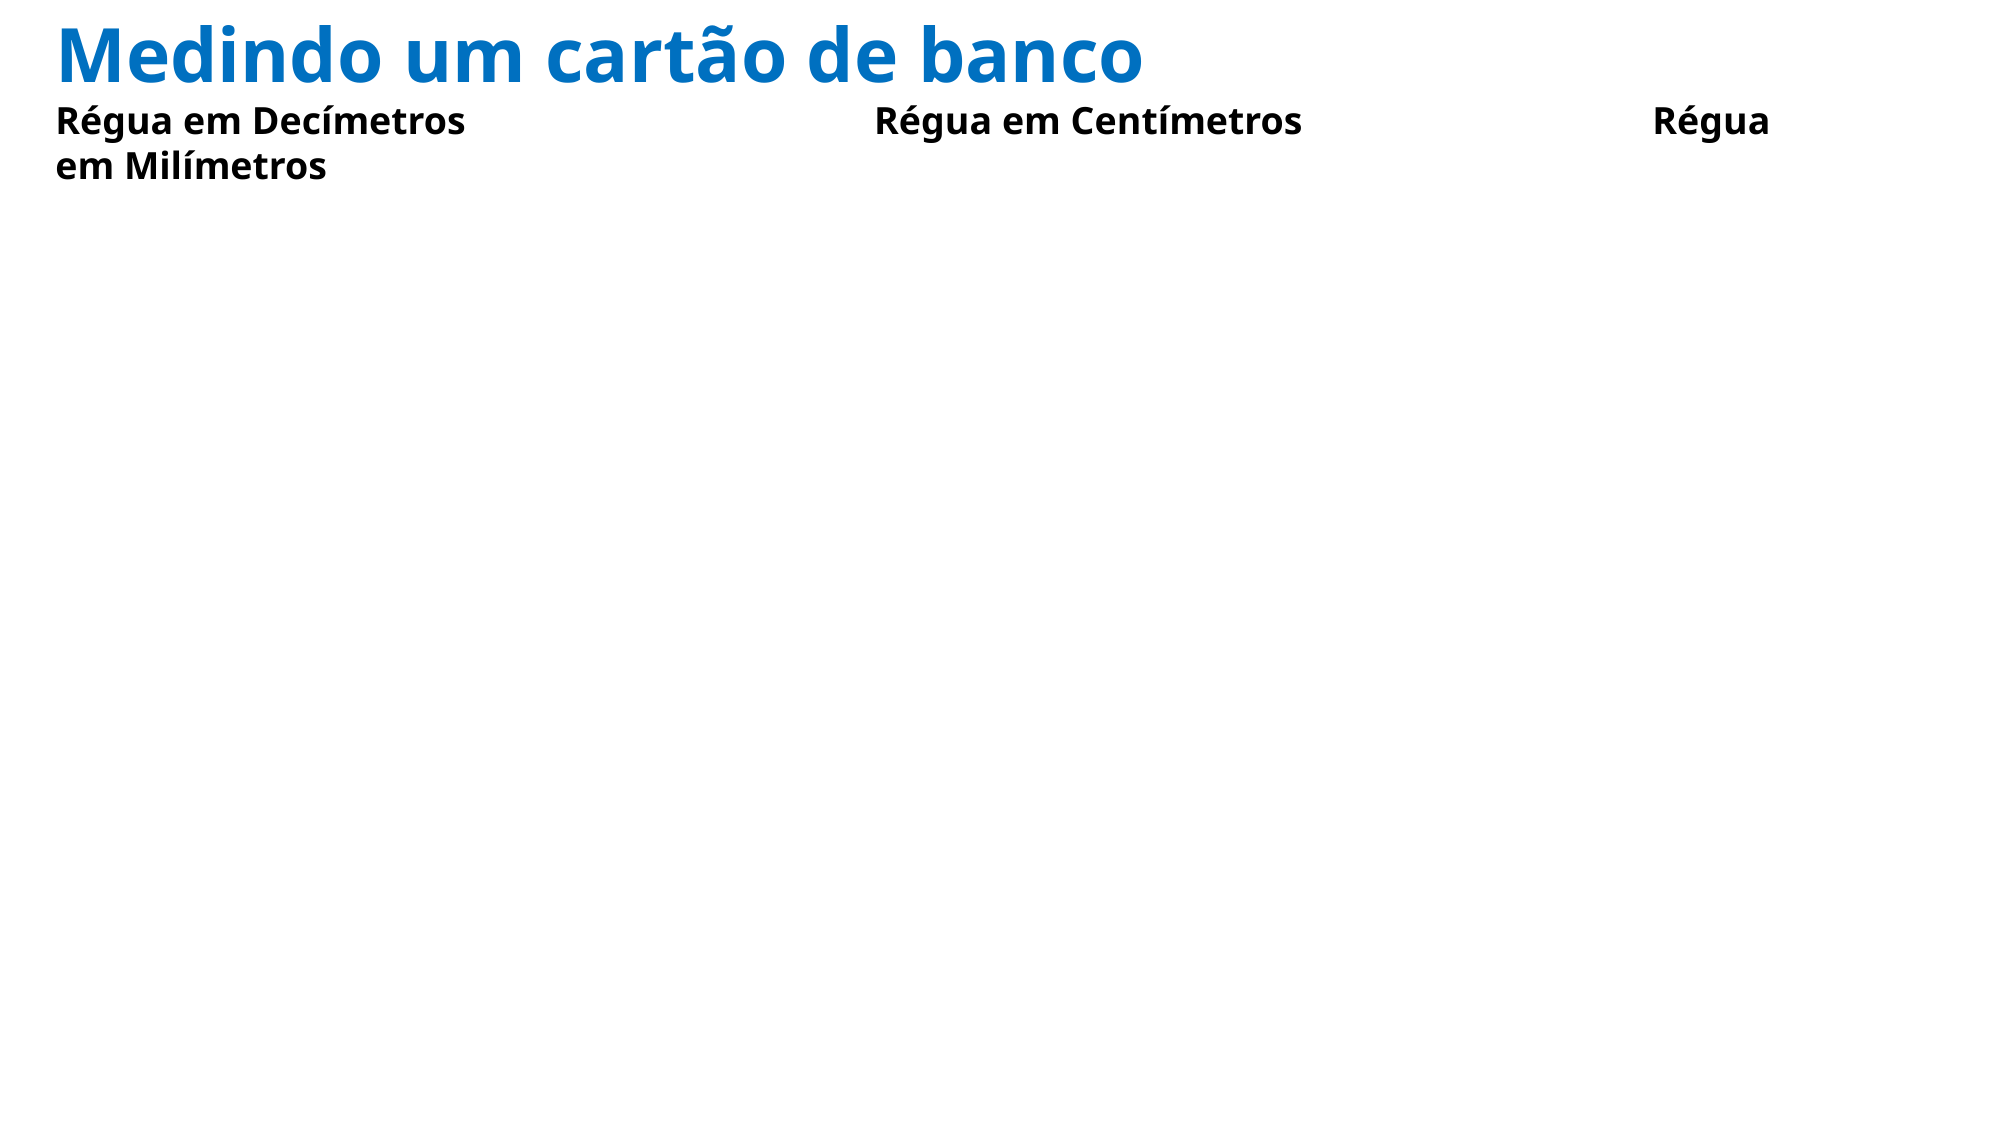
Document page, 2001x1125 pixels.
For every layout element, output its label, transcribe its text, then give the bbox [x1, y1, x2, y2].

text_box Medindo um cartão de banco Régua em Decímetros Régua em Centímetros Régua em Milímetros [40, 0, 1825, 555]
